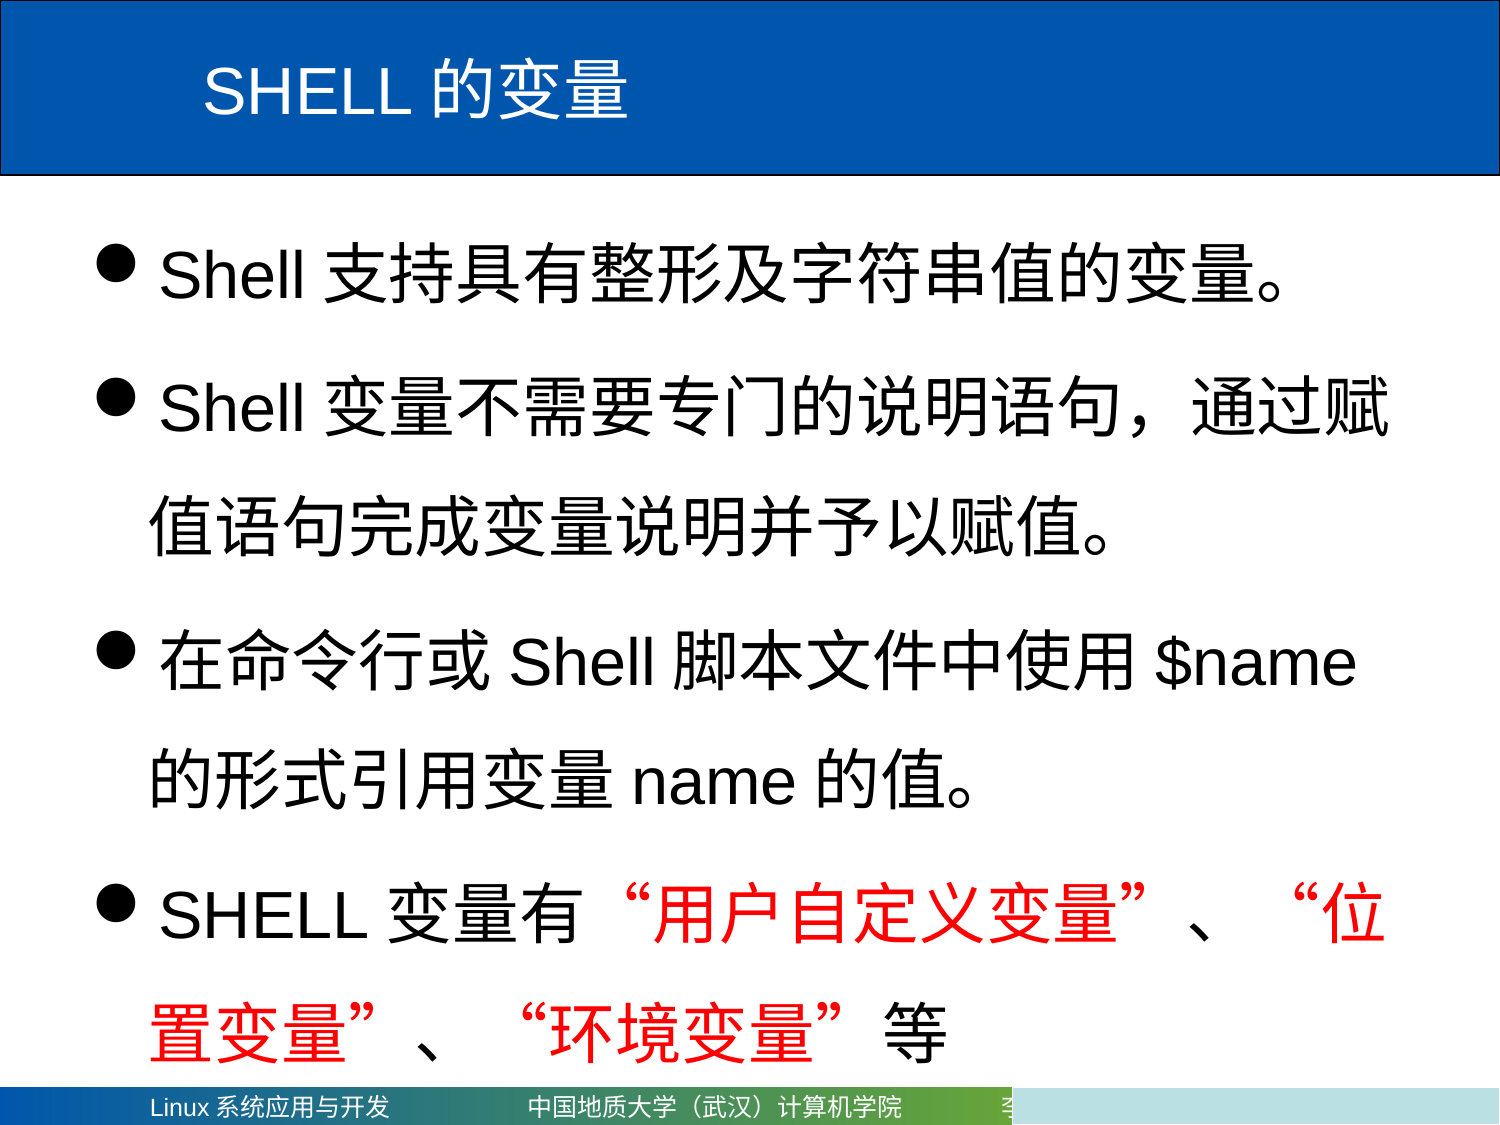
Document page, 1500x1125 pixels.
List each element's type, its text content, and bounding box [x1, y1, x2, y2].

title SHELL的变量 [187, 12, 1500, 163]
list Shell支持具有整形及字符串值的变量。 Shell变量不需要专门的说明语句，通过赋值语句完成变量说明并予以赋值。 在命令行或Shell脚本文件中使用$name的形式引用变量name的值。 SHELL变量有“用户自定义变量”、“位置变量”、“环境变量”等 [76, 184, 1427, 927]
